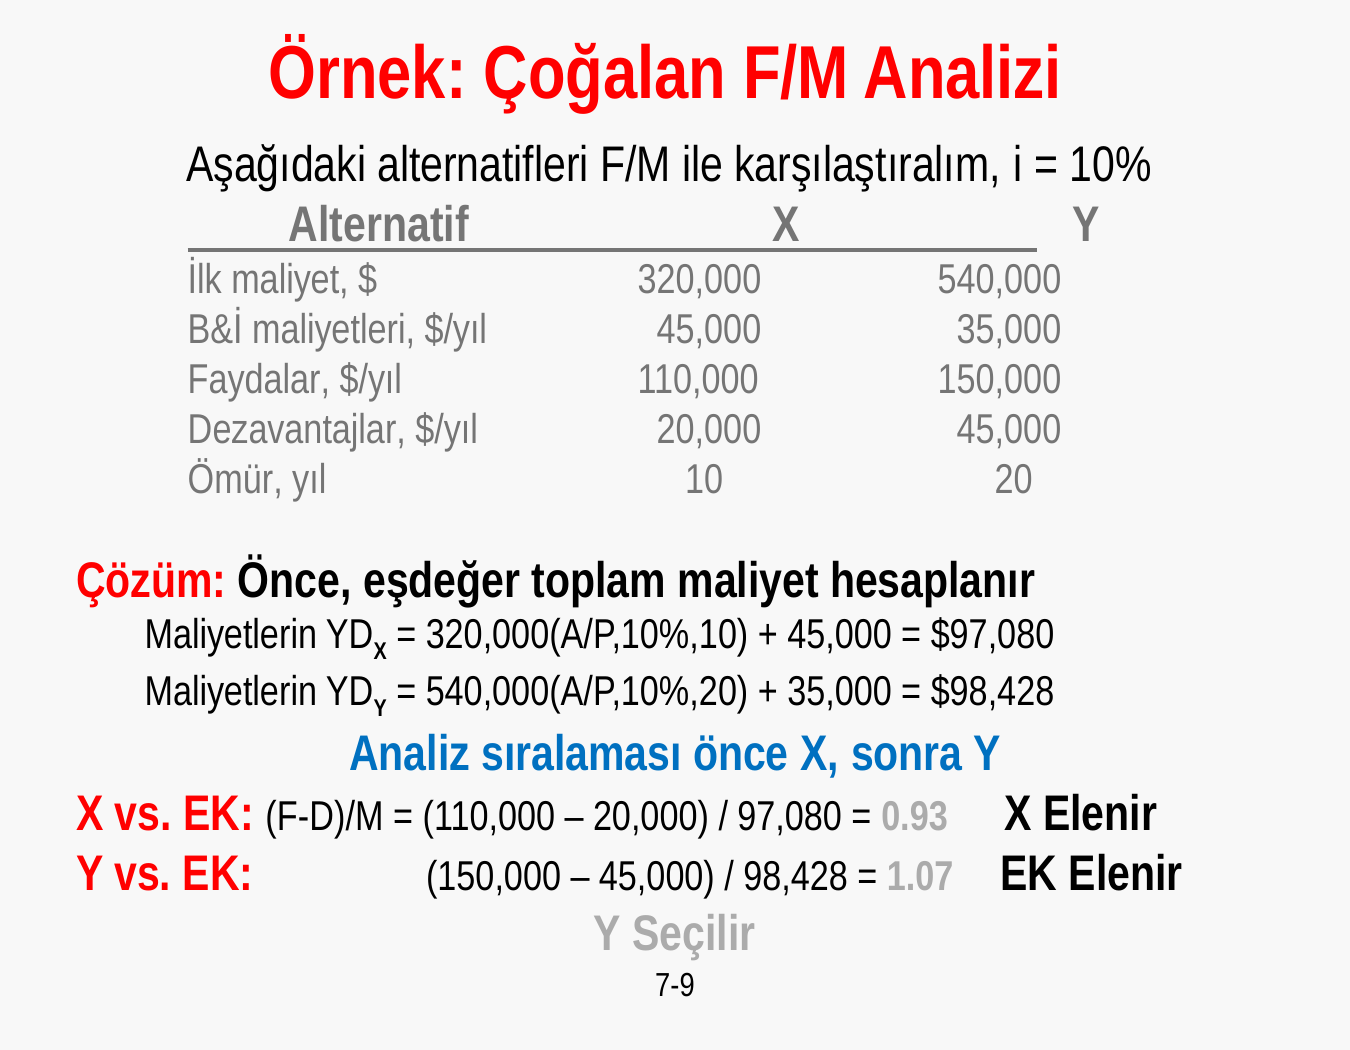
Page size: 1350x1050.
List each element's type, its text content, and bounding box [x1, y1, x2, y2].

title Örnek: Çoğalan F/M Analizi [99, 24, 1248, 113]
slide_number 7-9 [584, 956, 766, 1027]
list Aşağıdaki alternatifleri F/M ile karşılaştıralım, i = 10% Alternatif X Y İlk maliyet, $ 320,000 540,000 B&İ maliyetleri, $/yıl 45,000 35,000 Faydalar, $/yıl 110,000 150,000 Dezavantajlar, $/yıl 20,000 45,000 Ömür, yıl 10 20 Çözüm: Önce, eşdeğer toplam maliyet hesaplanır Maliyetlerin YDX = 320,000(A/P,10%,10) + 45,000 = $97,080 Maliyetlerin YDY = 540,000(A/P,10%,20) + 35,000 = $98,428 Analiz sıralaması önce X, sonra Y X vs. EK: (F-D)/M = (110,000 – 20,000) / 97,080 = 0.93 X Elenir Y vs. EK: (150,000 – 45,000) / 98,428 = 1.07 EK Elenir Y Seçilir [62, 125, 1288, 963]
